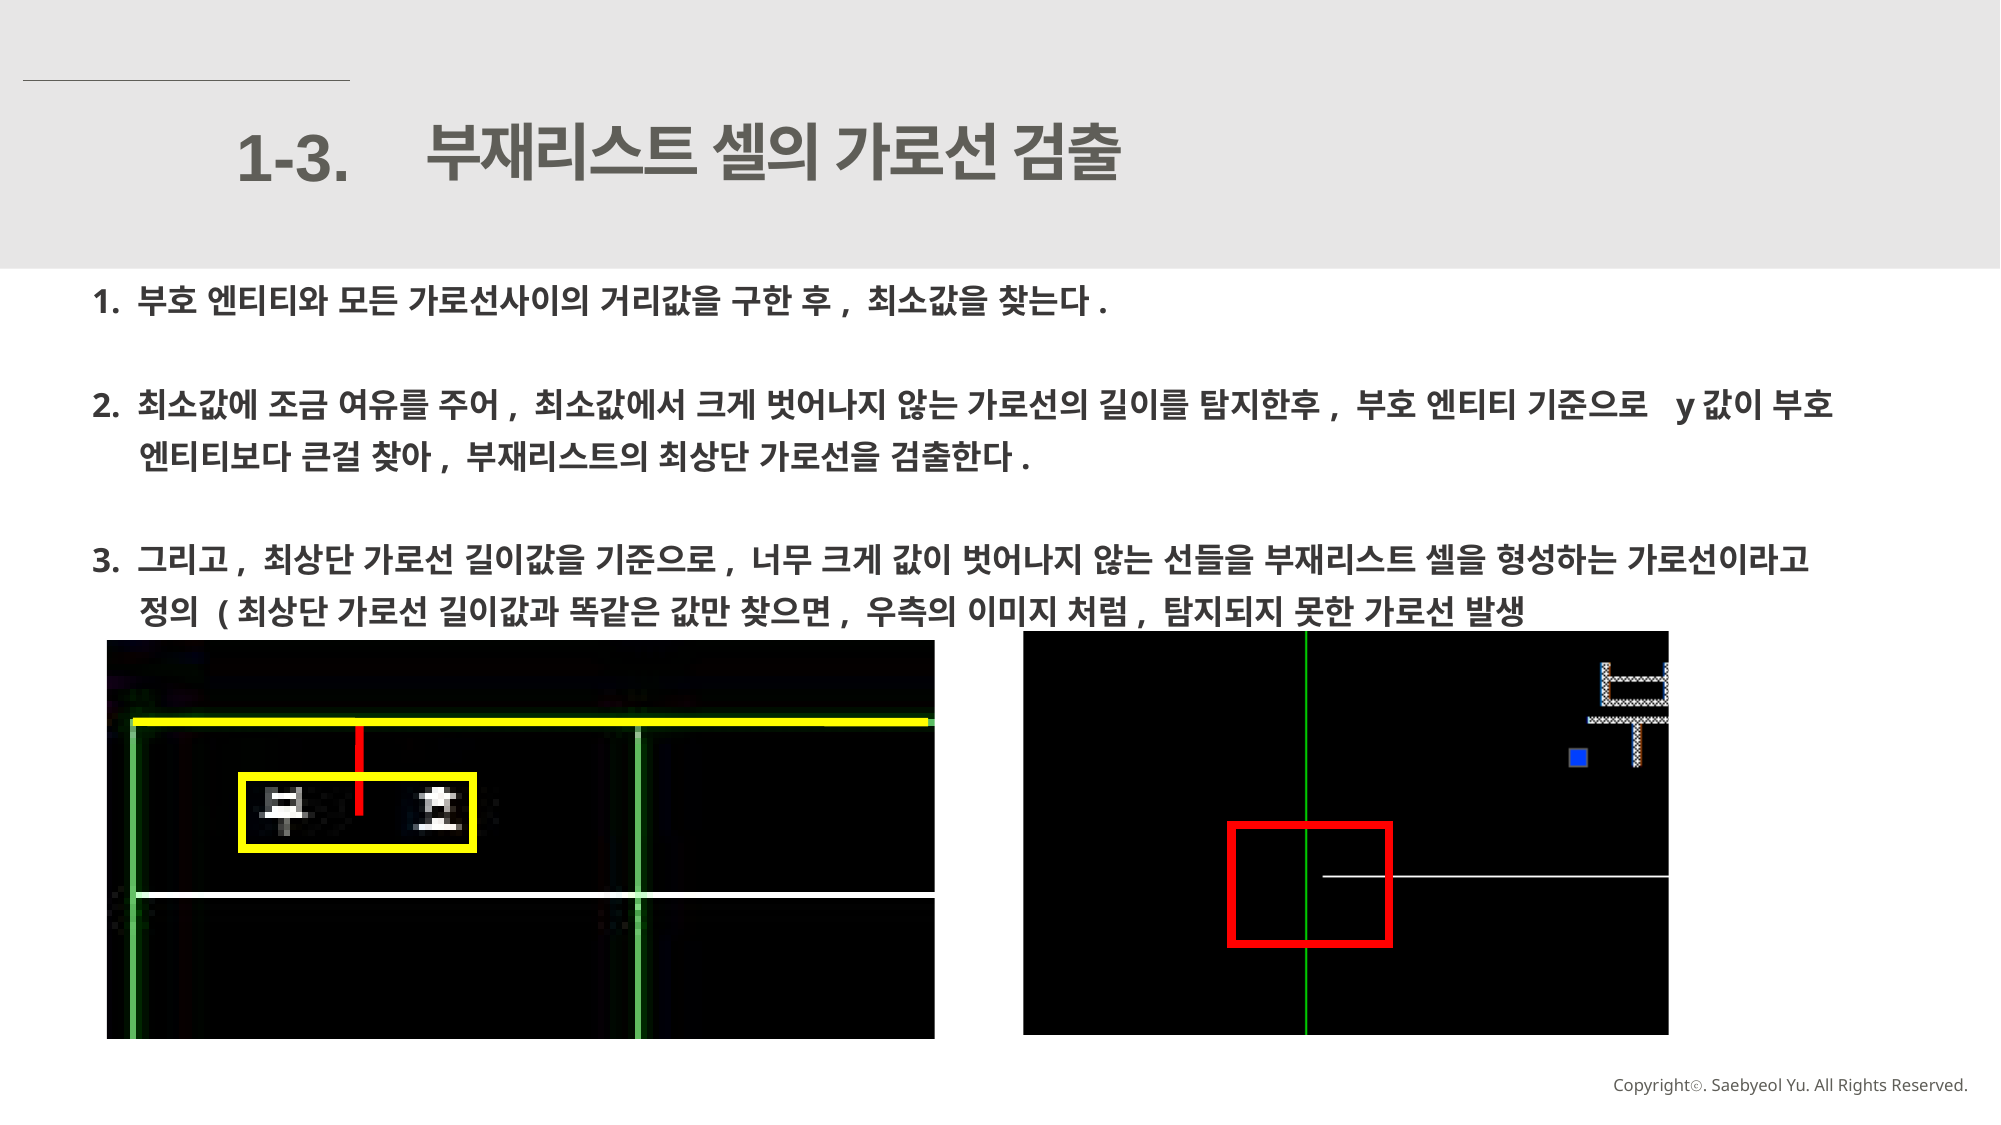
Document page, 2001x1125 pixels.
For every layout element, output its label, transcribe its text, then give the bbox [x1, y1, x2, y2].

text_box [0, 0, 2000, 270]
picture [106, 640, 935, 1039]
text_box 1-3. [221, 106, 366, 202]
picture [1023, 631, 1669, 1035]
text_box 부재리스트 셀의 가로선 검출 [410, 105, 1139, 196]
text_box 1. 부호 엔티티와 모든 가로선사이의 거리값을 구한 후, 최소값을 찾는다. 2. 최소값에 조금 여유를 주어, 최소값에서 크게 벗어나지 않는 가로선의 길이를 탐지한후, 부호 엔티티 기준으로 y값이 부호 엔티티보다 큰걸 찾아, 부재리스트의 최상단 가로선을 검출한다. 3. 그리고, 최상단 가로선 길이값을 기준으로, 너무 크게 값이 벗어나지 않는 선들을 부재리스트 셀을 형성하는 가로선이라고 정의 (최상단 가로선 길이값과 똑같은 값만 찾으면, 우측의 이미지 처럼, 탐지되지 못한 가로선 발생 [33, 260, 1948, 639]
